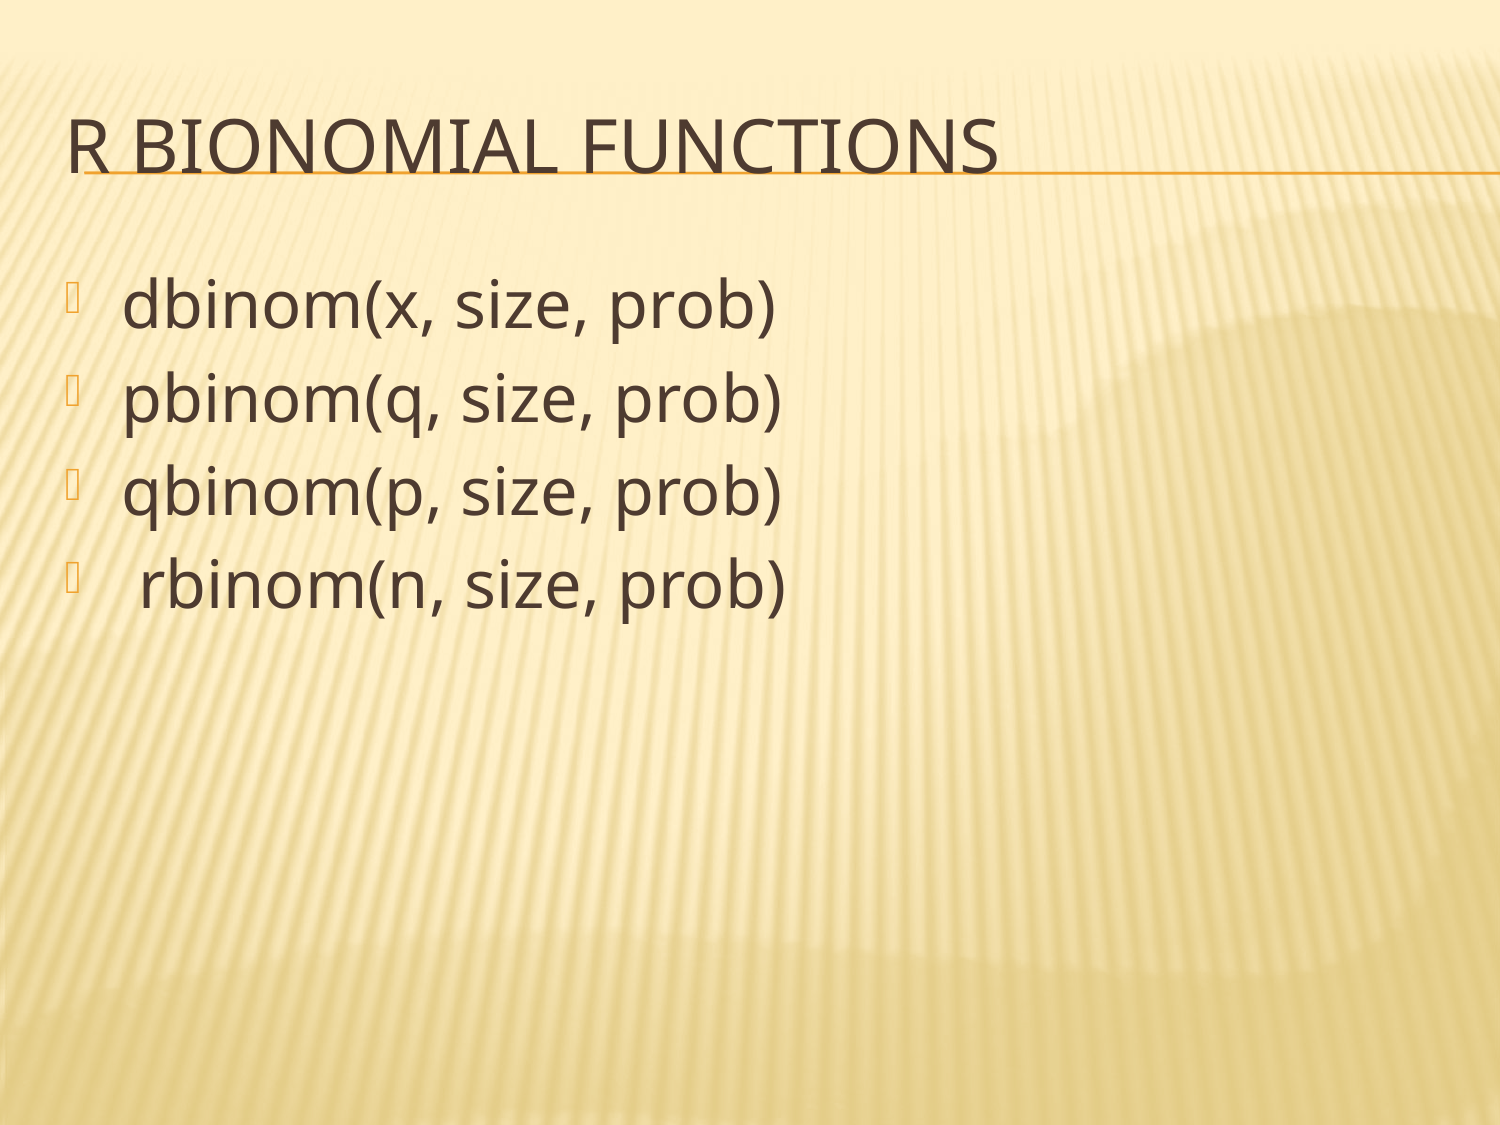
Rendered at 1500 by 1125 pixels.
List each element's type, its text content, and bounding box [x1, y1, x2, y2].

title R bionomial functions [50, 75, 1475, 213]
list dbinom(x, size, prob) pbinom(q, size, prob) qbinom(p, size, prob) rbinom(n, size, prob) [50, 254, 1475, 998]
